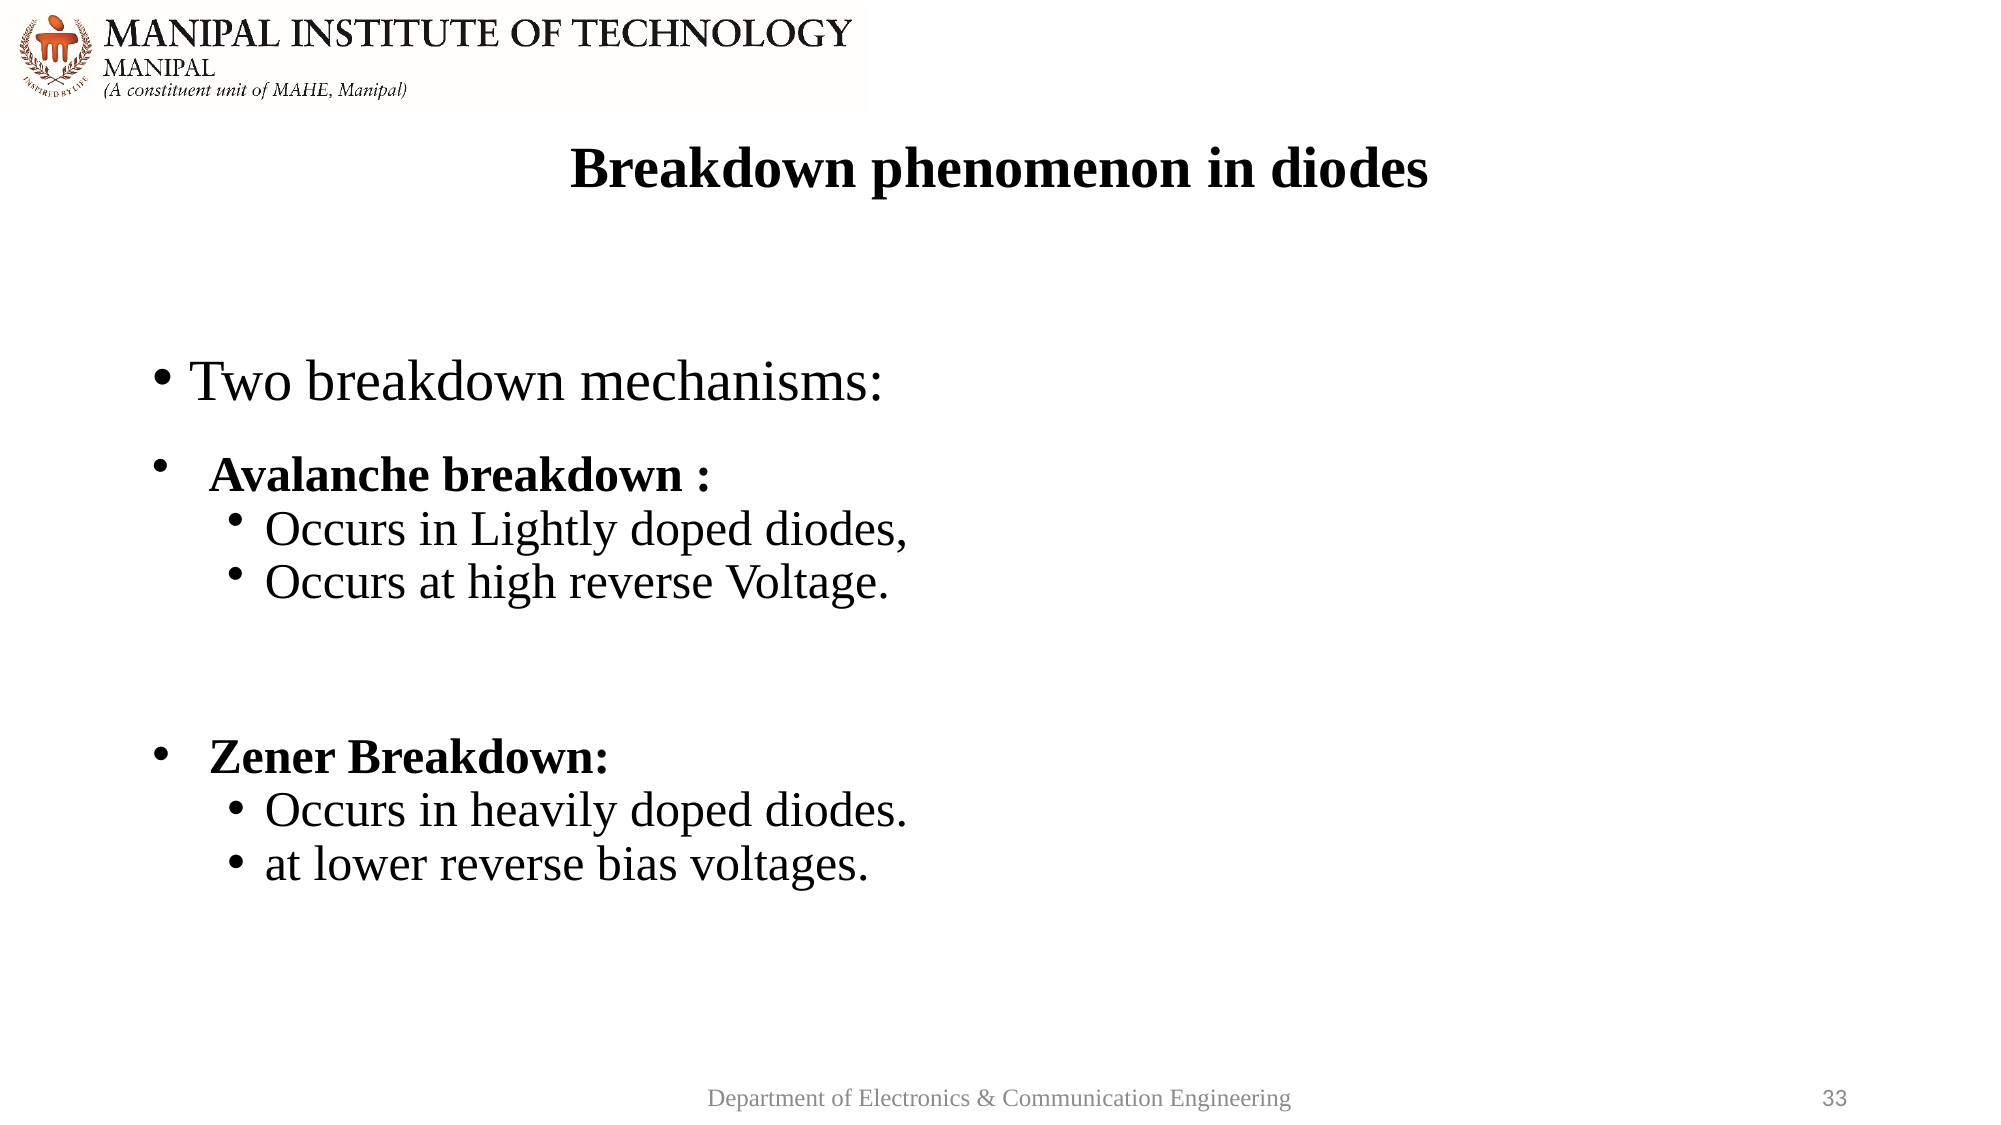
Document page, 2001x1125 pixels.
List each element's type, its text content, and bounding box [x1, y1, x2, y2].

title Breakdown phenomenon in diodes [137, 59, 1863, 278]
list Two breakdown mechanisms: Avalanche breakdown : Occurs in Lightly doped diodes, Occurs at high reverse Voltage. Zener Breakdown: Occurs in heavily doped diodes. at lower reverse bias voltages. [137, 299, 1863, 1014]
slide_number 33 [1412, 1066, 1863, 1125]
picture [0, 2, 869, 119]
footer Department of Electronics & Communication Engineering [662, 1066, 1338, 1125]
